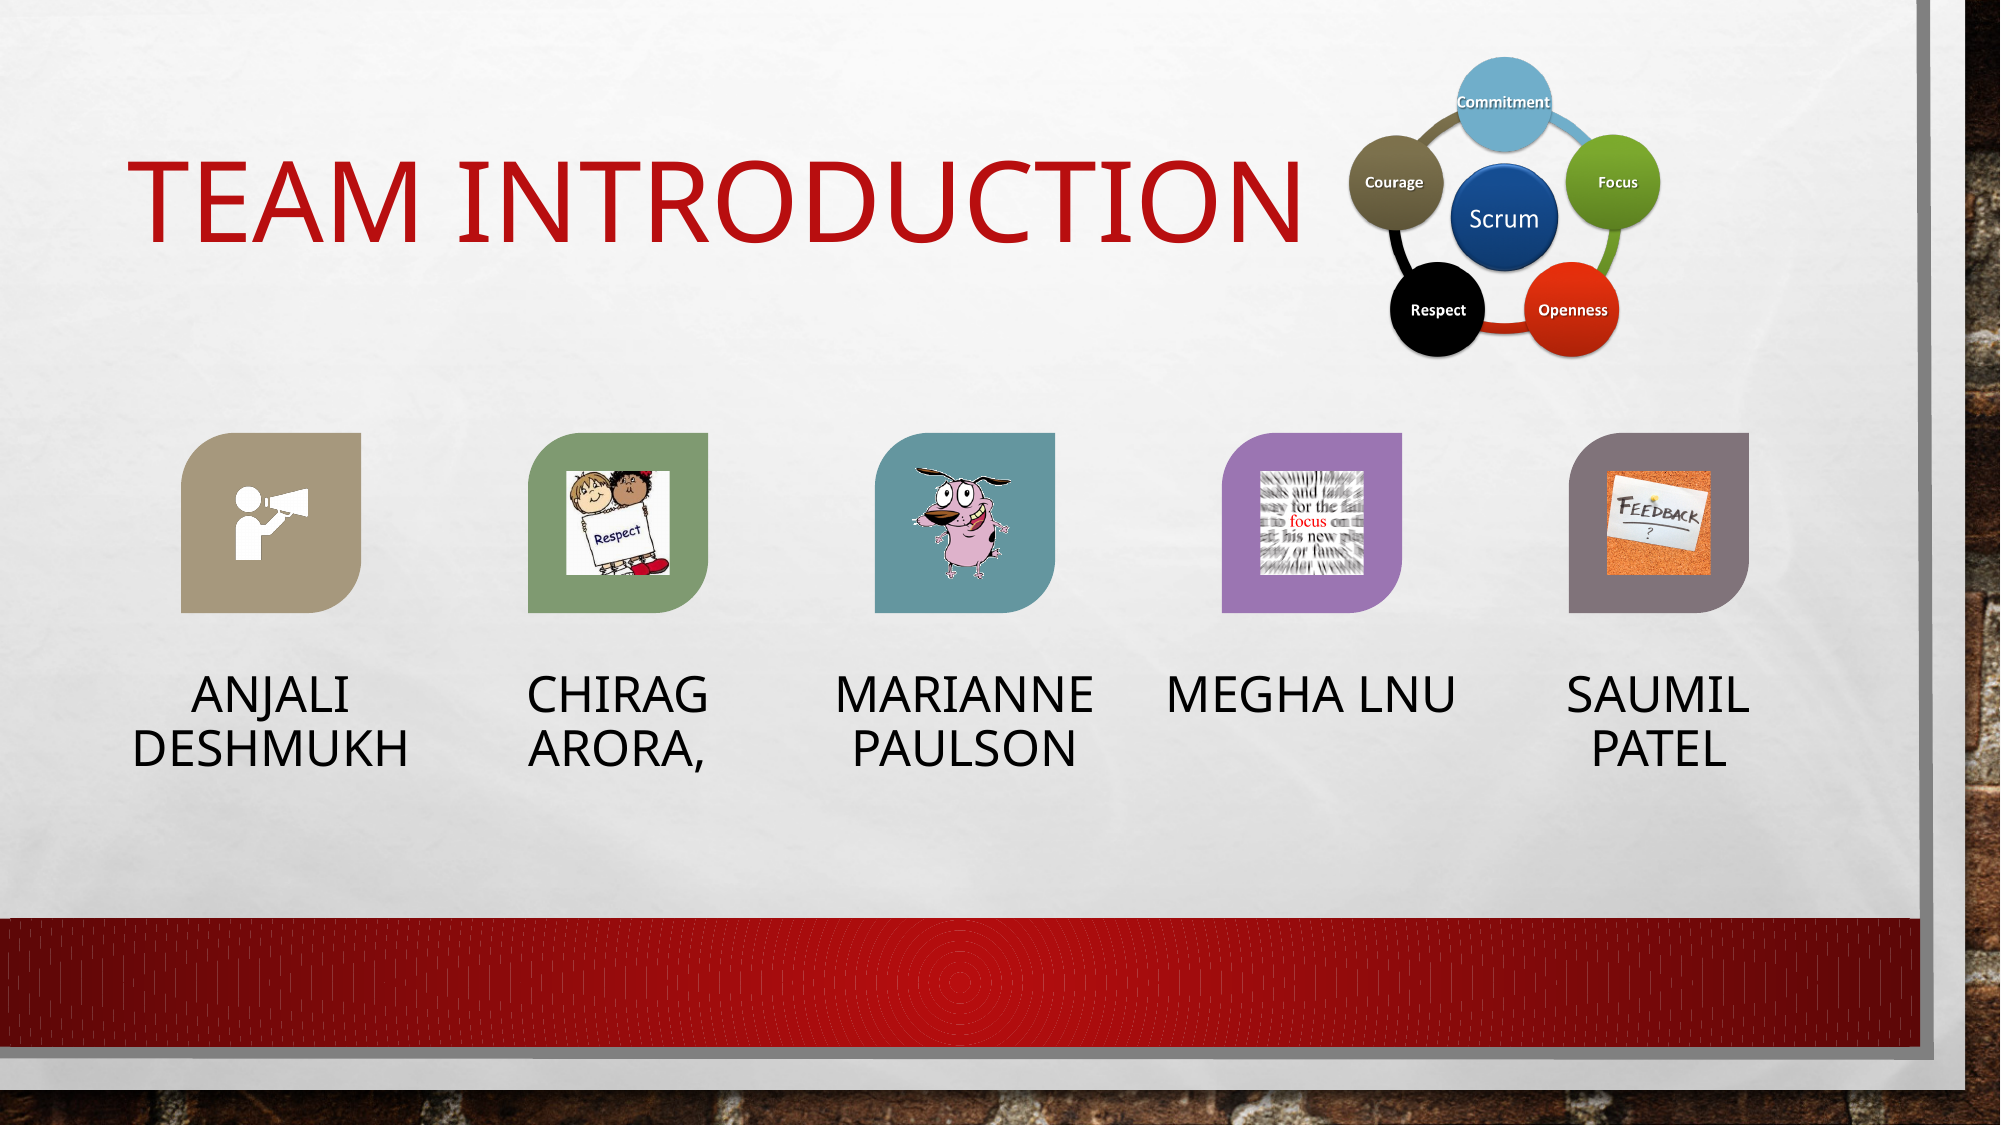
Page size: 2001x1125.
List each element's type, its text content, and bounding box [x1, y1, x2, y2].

picture [1297, 55, 1712, 362]
picture [0, 0, 2000, 1125]
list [112, 338, 1818, 883]
title Team introduction [112, 33, 1877, 379]
